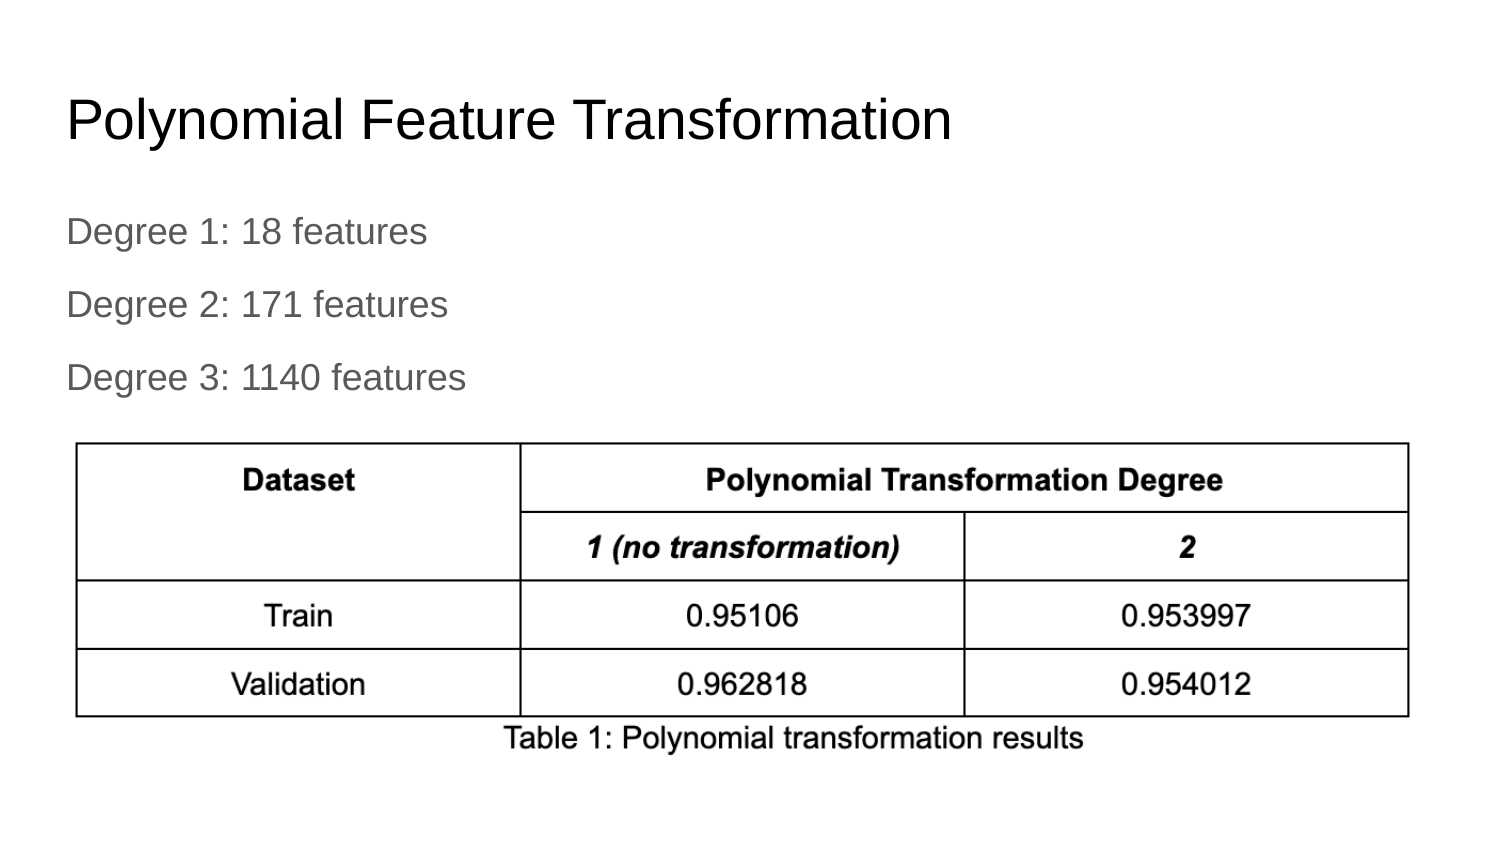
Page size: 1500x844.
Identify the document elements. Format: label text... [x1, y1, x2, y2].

title Polynomial Feature Transformation [51, 72, 1449, 167]
picture [50, 421, 1450, 787]
list Degree 1: 18 features Degree 2: 171 features Degree 3: 1140 features [51, 189, 1449, 421]
